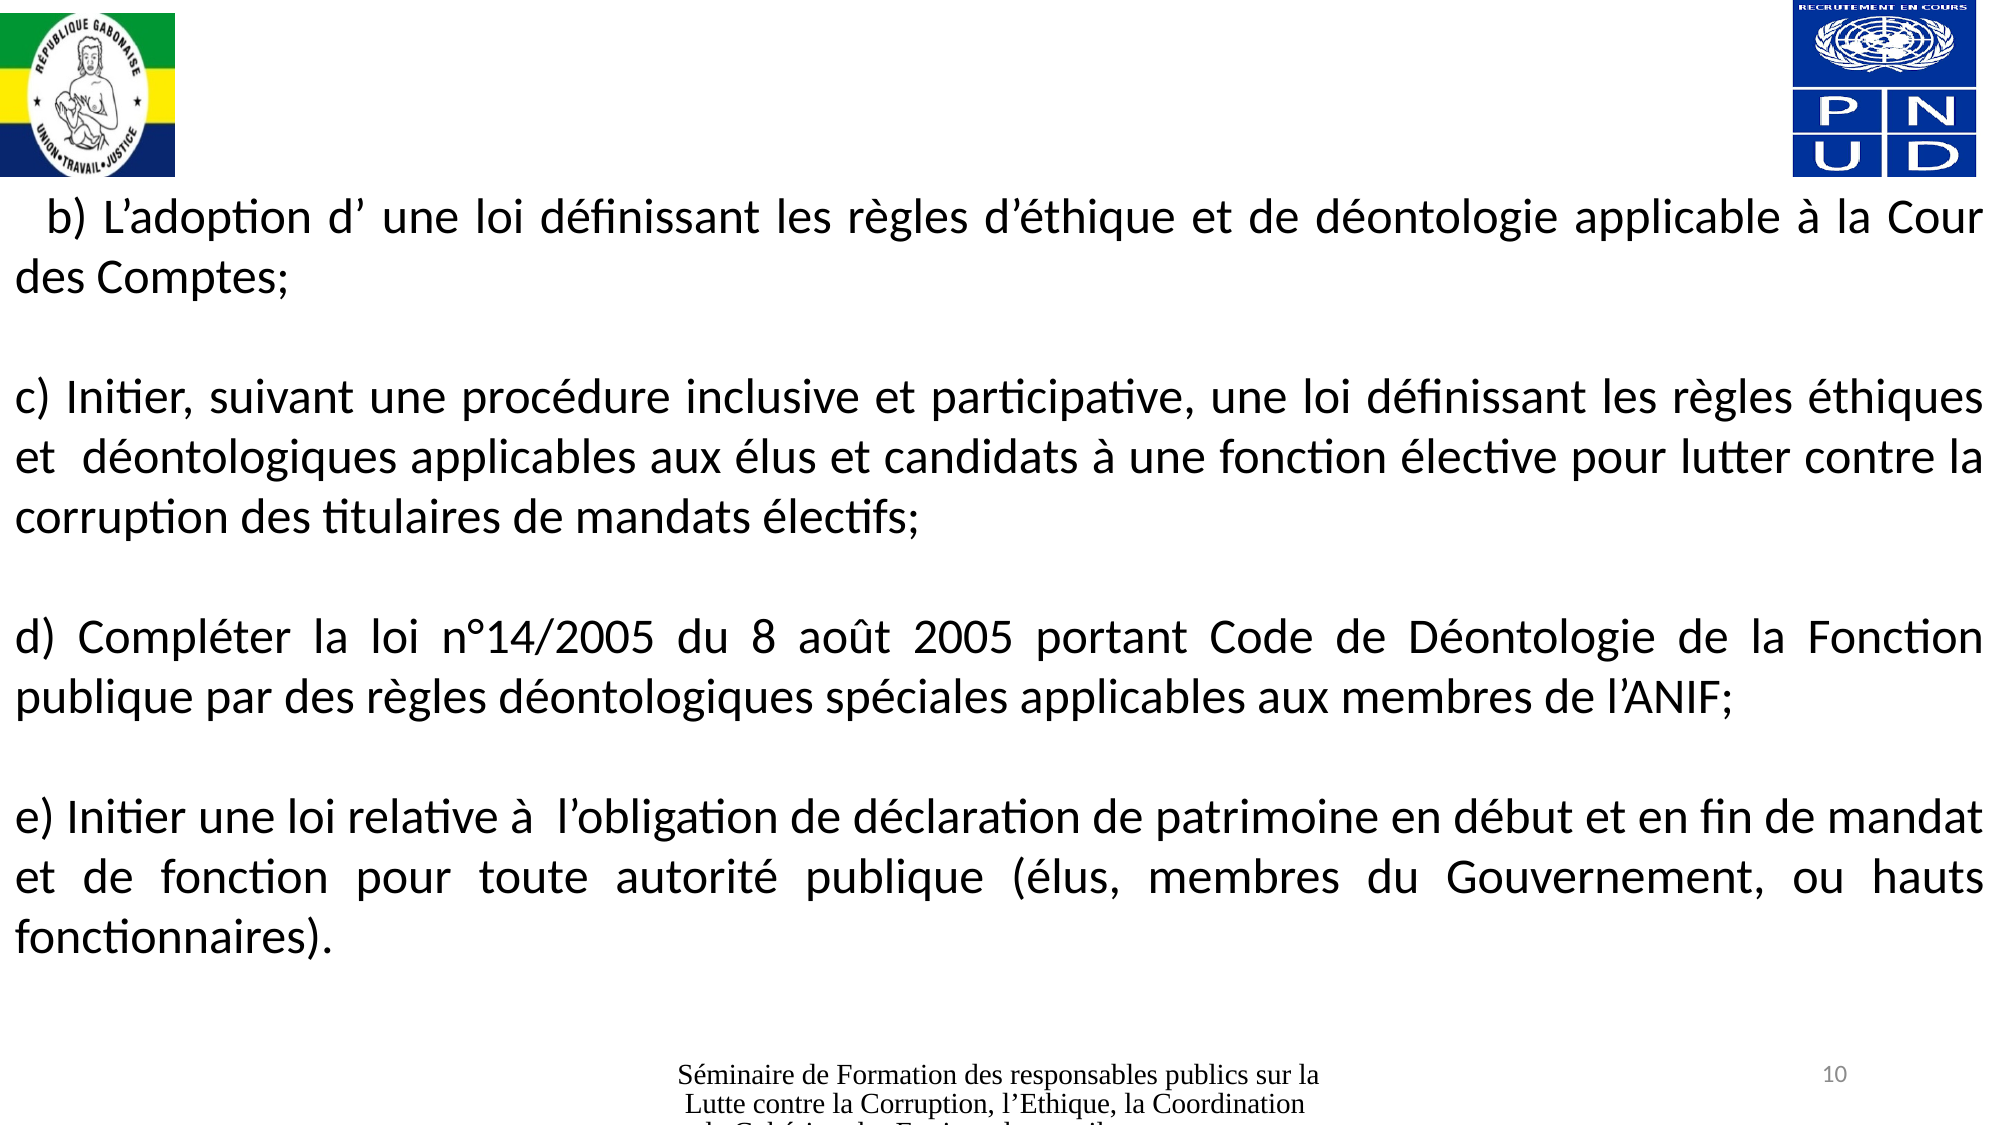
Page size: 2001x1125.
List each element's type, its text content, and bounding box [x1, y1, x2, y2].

text_box b) L’adoption d’ une loi définissant les règles d’éthique et de déontologie applicable à la Cour des Comptes; c) Initier, suivant une procédure inclusive et participative, une loi définissant les règles éthiques et déontologiques applicables aux élus et candidats à une fonction élective pour lutter contre la corruption des titulaires de mandats électifs; d) Compléter la loi n°14/2005 du 8 août 2005 portant Code de Déontologie de la Fonction publique par des règles déontologiques spéciales applicables aux membres de l’ANIF; e) Initier une loi relative à l’obligation de déclaration de patrimoine en début et en fin de mandat et de fonction pour toute autorité publique (élus, membres du Gouvernement, ou hauts fonctionnaires). [0, 176, 2000, 1092]
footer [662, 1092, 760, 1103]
picture [0, 13, 175, 177]
picture [1770, 0, 2000, 177]
text_box [760, 1092, 2000, 1125]
